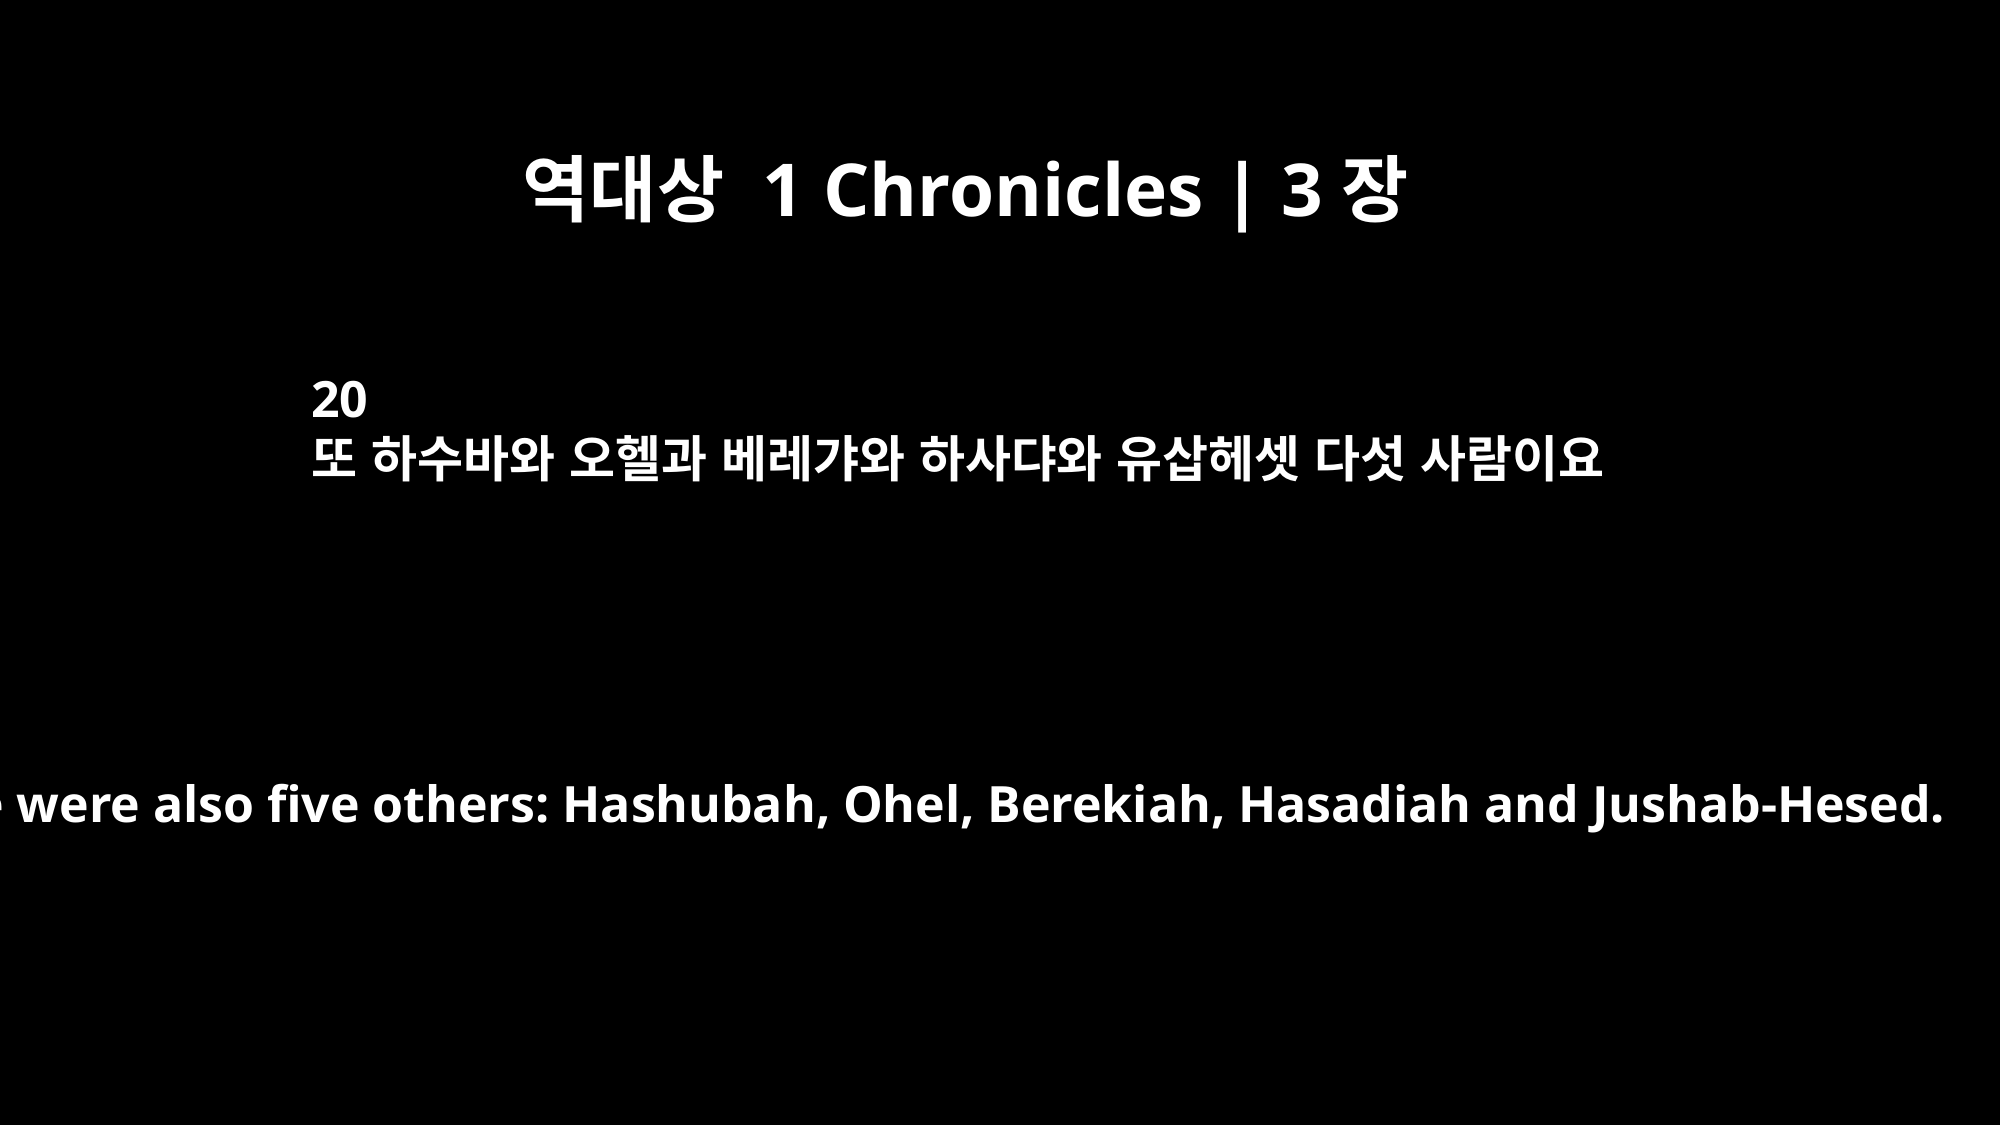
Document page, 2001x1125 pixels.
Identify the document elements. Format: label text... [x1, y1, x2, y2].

text_box There were also five others: Hashubah, Ohel, Berekiah, Hasadiah and Jushab-Hesed. [0, 764, 1961, 840]
text_box 20 또 하수바와 오헬과 베레갸와 하사댜와 유삽헤셋 다섯 사람이요 [296, 359, 1621, 495]
text_box 역대상 1 Chronicles | 3장 [507, 136, 1424, 239]
